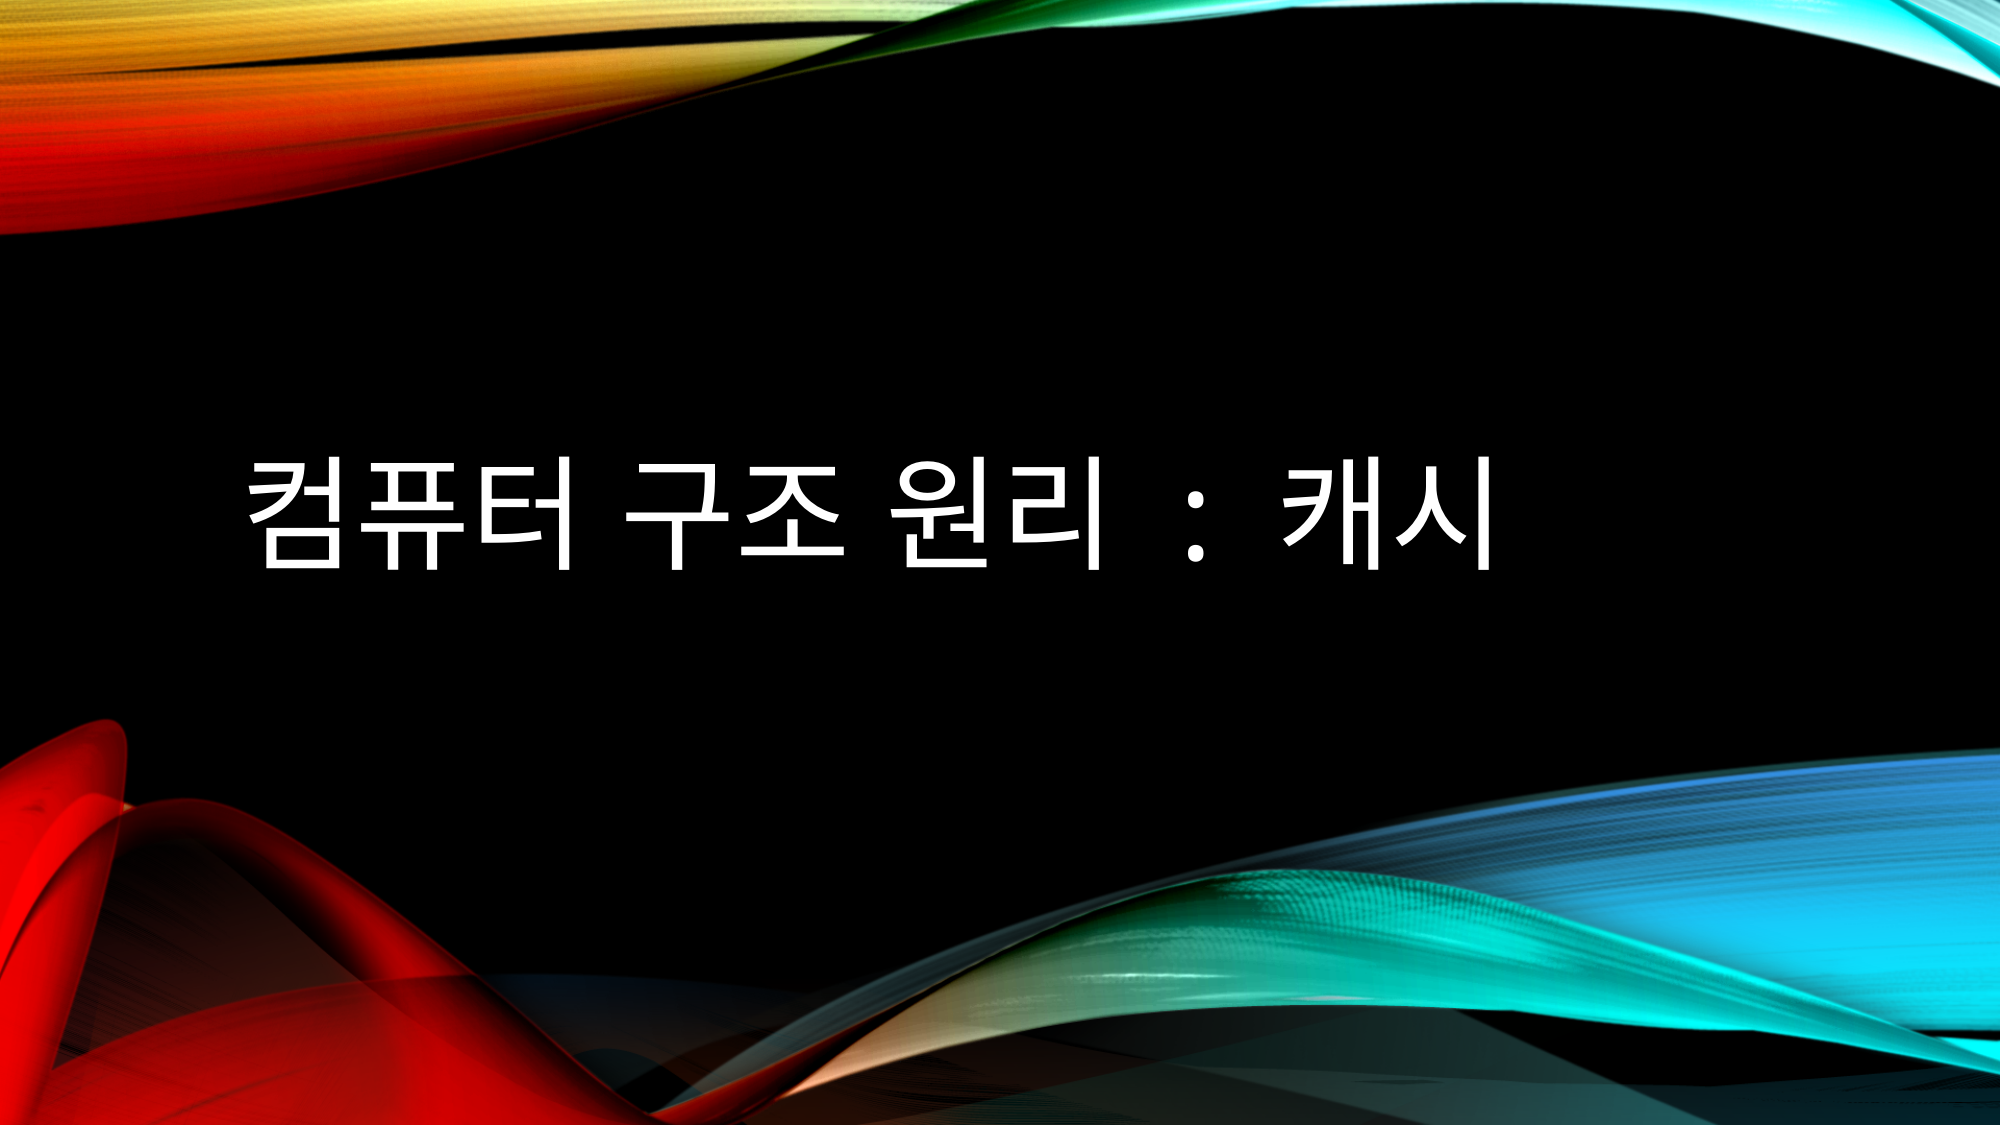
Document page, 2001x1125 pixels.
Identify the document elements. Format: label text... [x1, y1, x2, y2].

picture [0, 717, 2000, 1125]
title 컴퓨터 구조 원리 : 캐시 [225, 295, 1775, 596]
picture [0, 0, 2000, 237]
